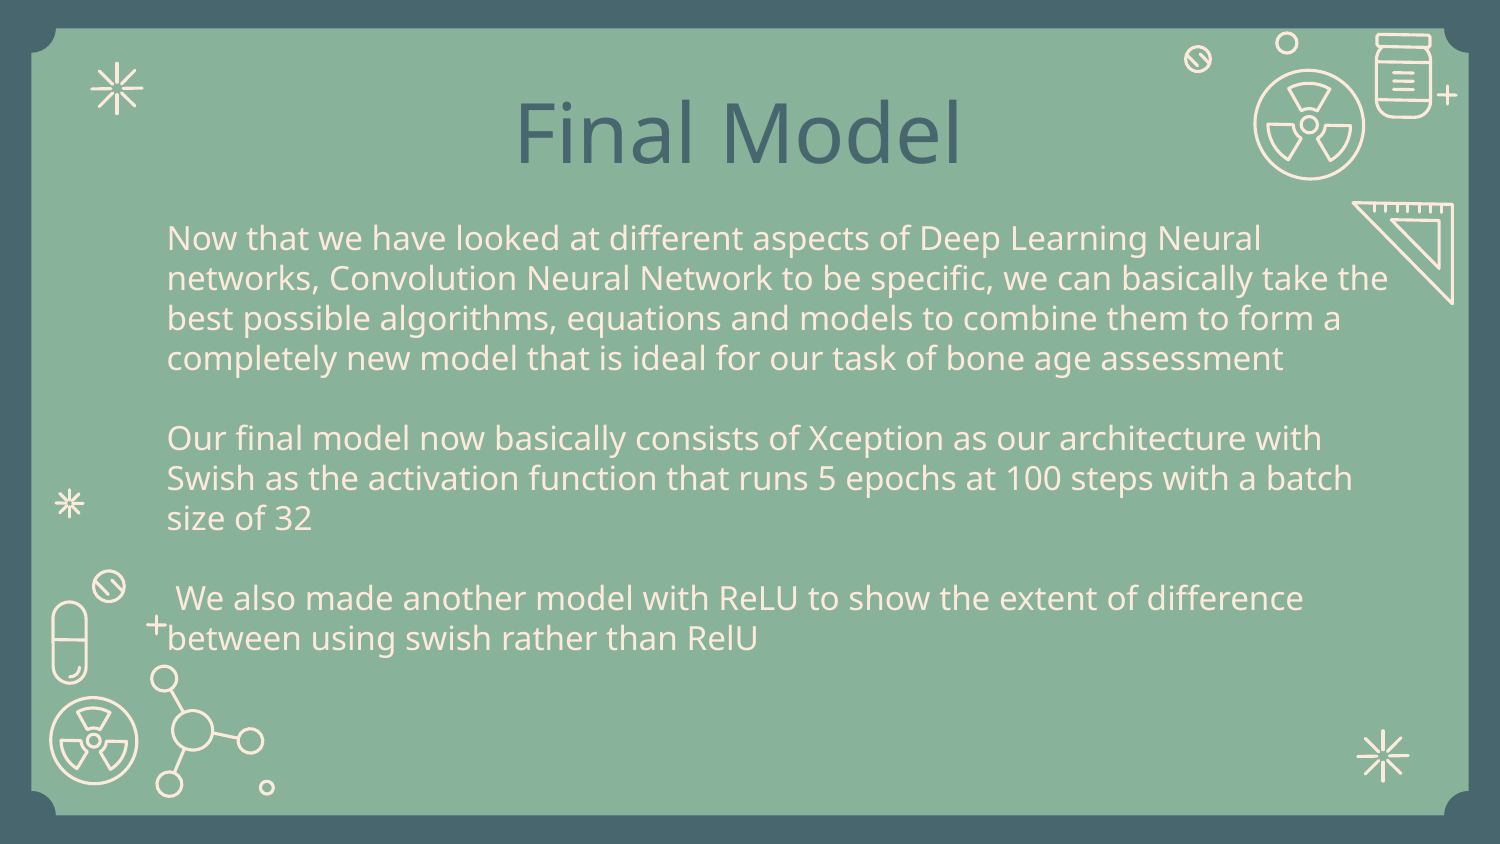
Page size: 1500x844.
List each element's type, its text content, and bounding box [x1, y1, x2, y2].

title Final Model [429, 88, 1070, 172]
text_box Now that we have looked at different aspects of Deep Learning Neural networks, Convolution Neural Network to be specific, we can basically take the best possible algorithms, equations and models to combine them to form a completely new model that is ideal for our task of bone age assessment Our final model now basically consists of Xception as our architecture with Swish as the activation function that runs 5 epochs at 100 steps with a batch size of 32 We also made another model with ReLU to show the extent of difference between using swish rather than RelU [151, 202, 1421, 712]
